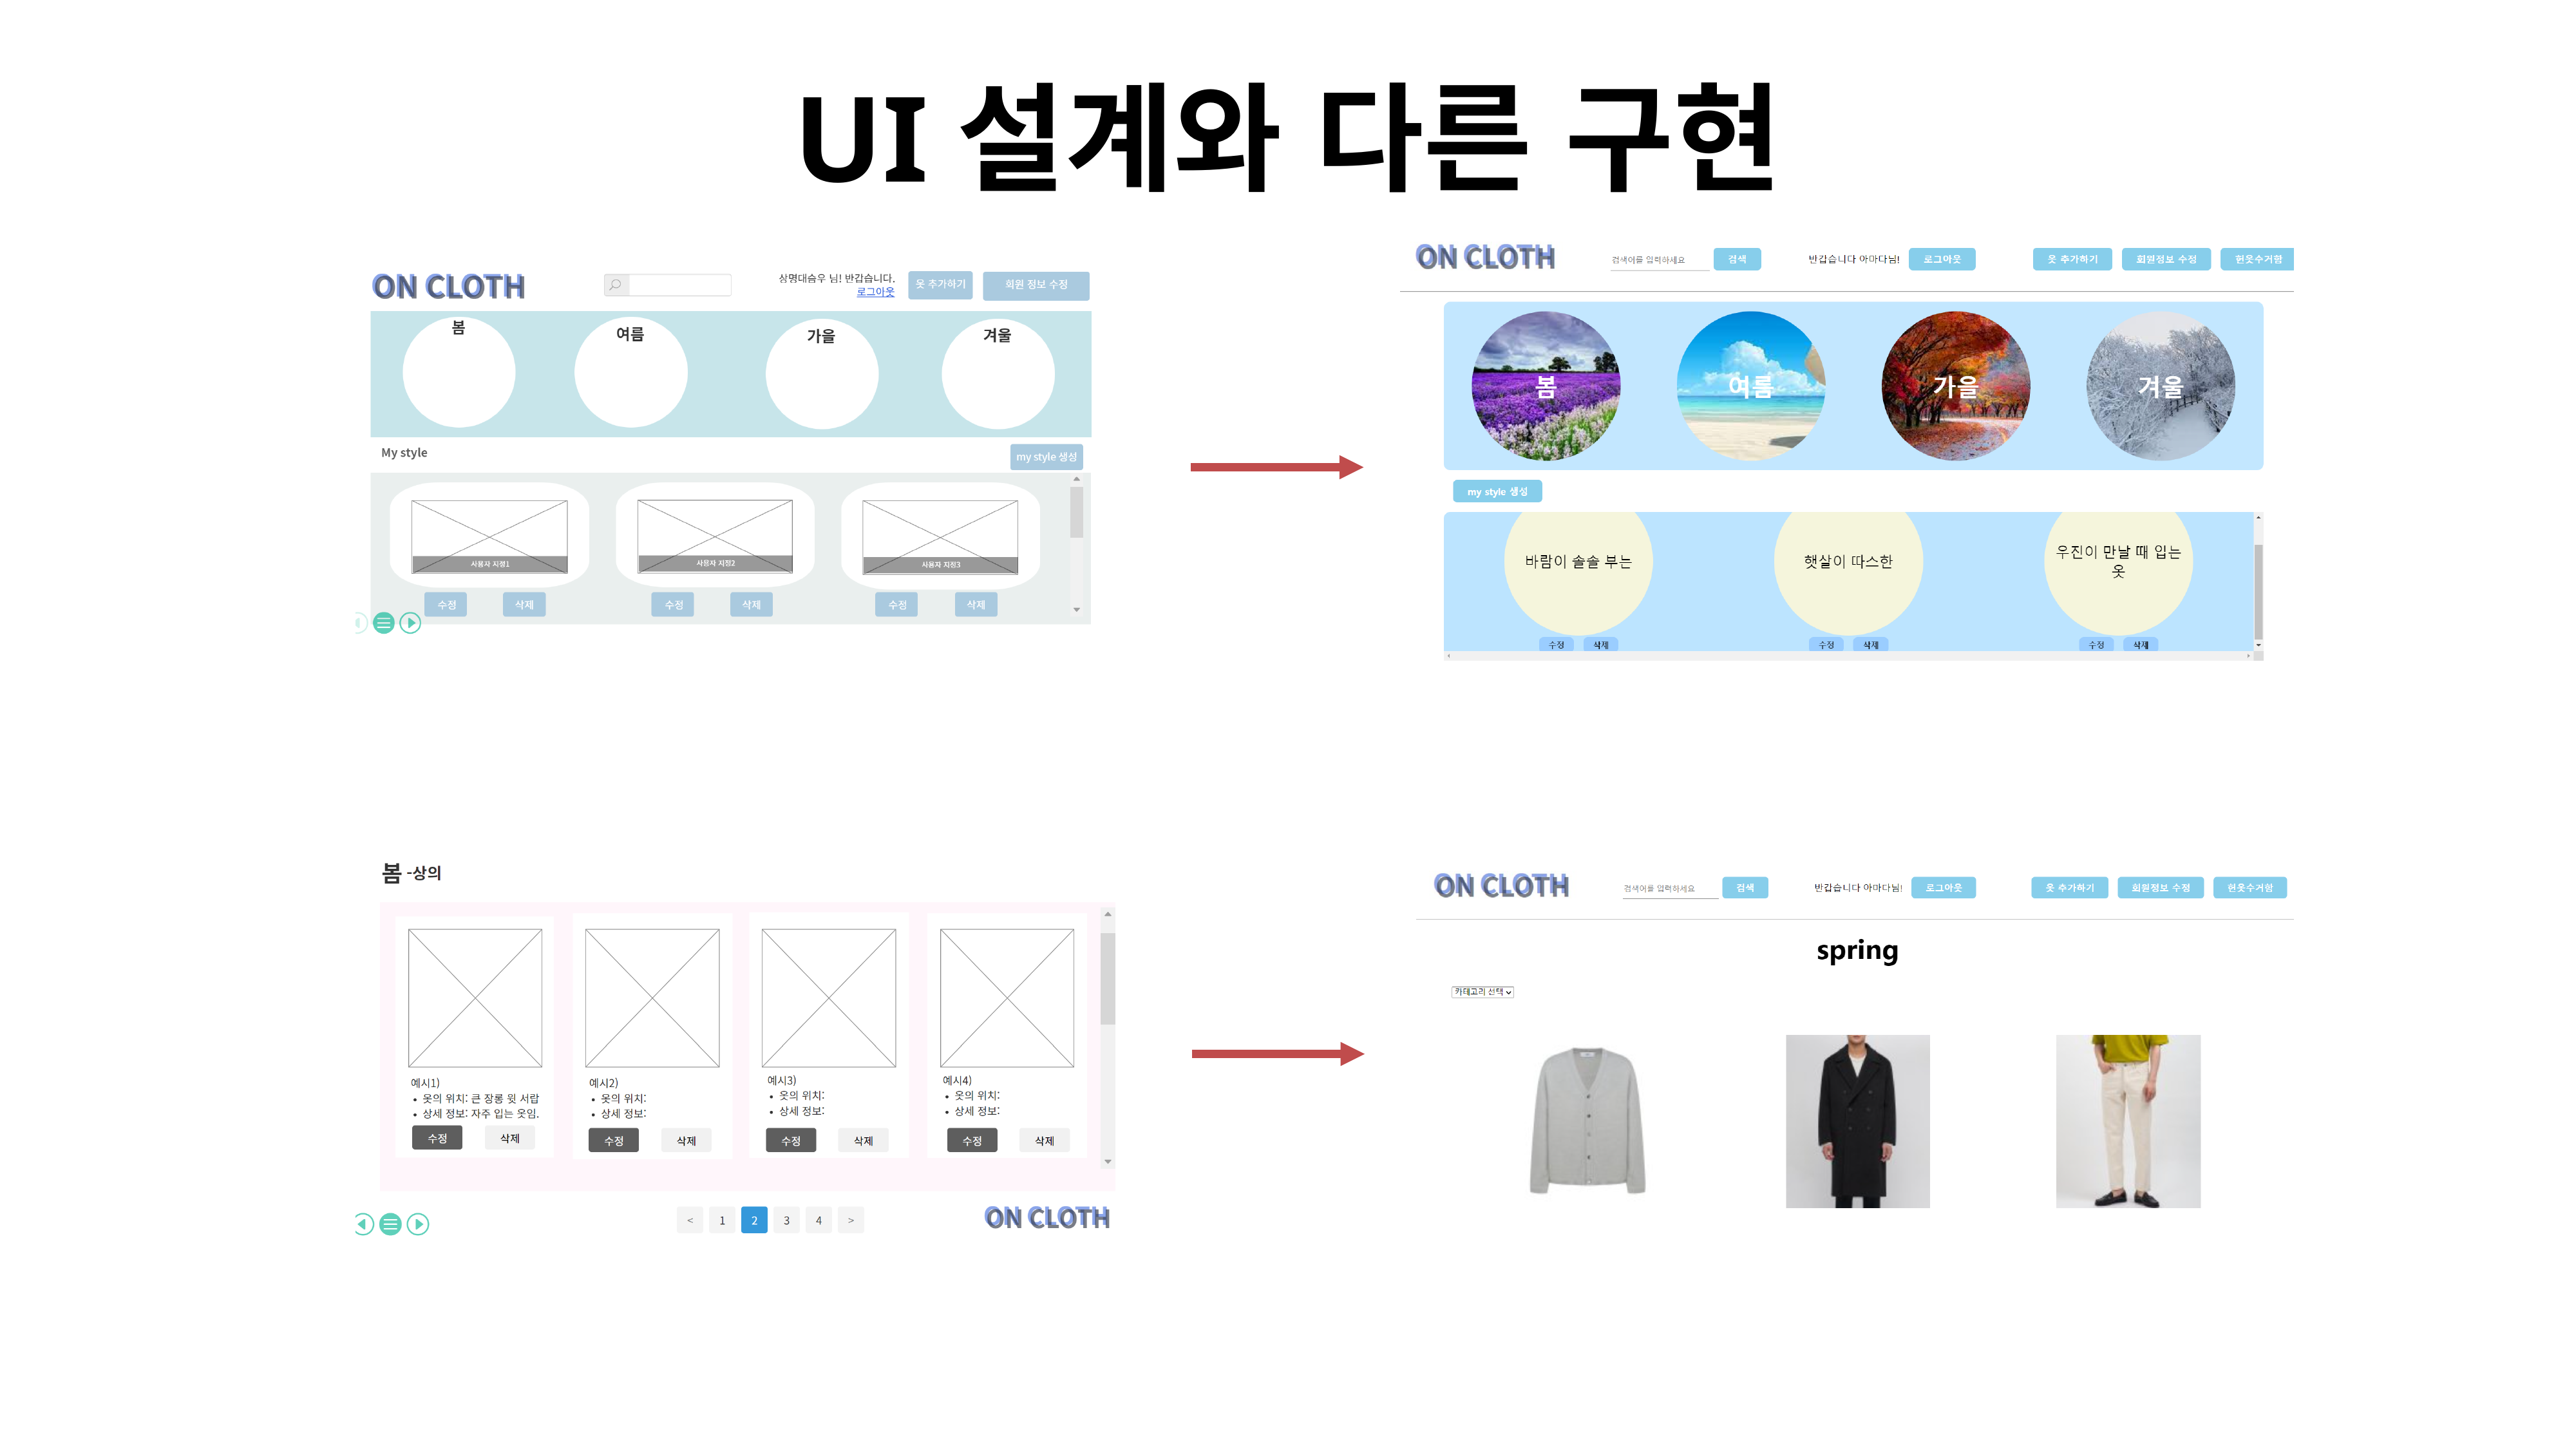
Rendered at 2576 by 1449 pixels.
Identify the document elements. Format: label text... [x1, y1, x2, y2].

picture [355, 853, 1150, 1238]
text_box UI설계와 다른 구현 [741, 59, 1835, 211]
picture [355, 263, 1108, 635]
picture [1416, 860, 2294, 1245]
picture [1400, 230, 2294, 668]
